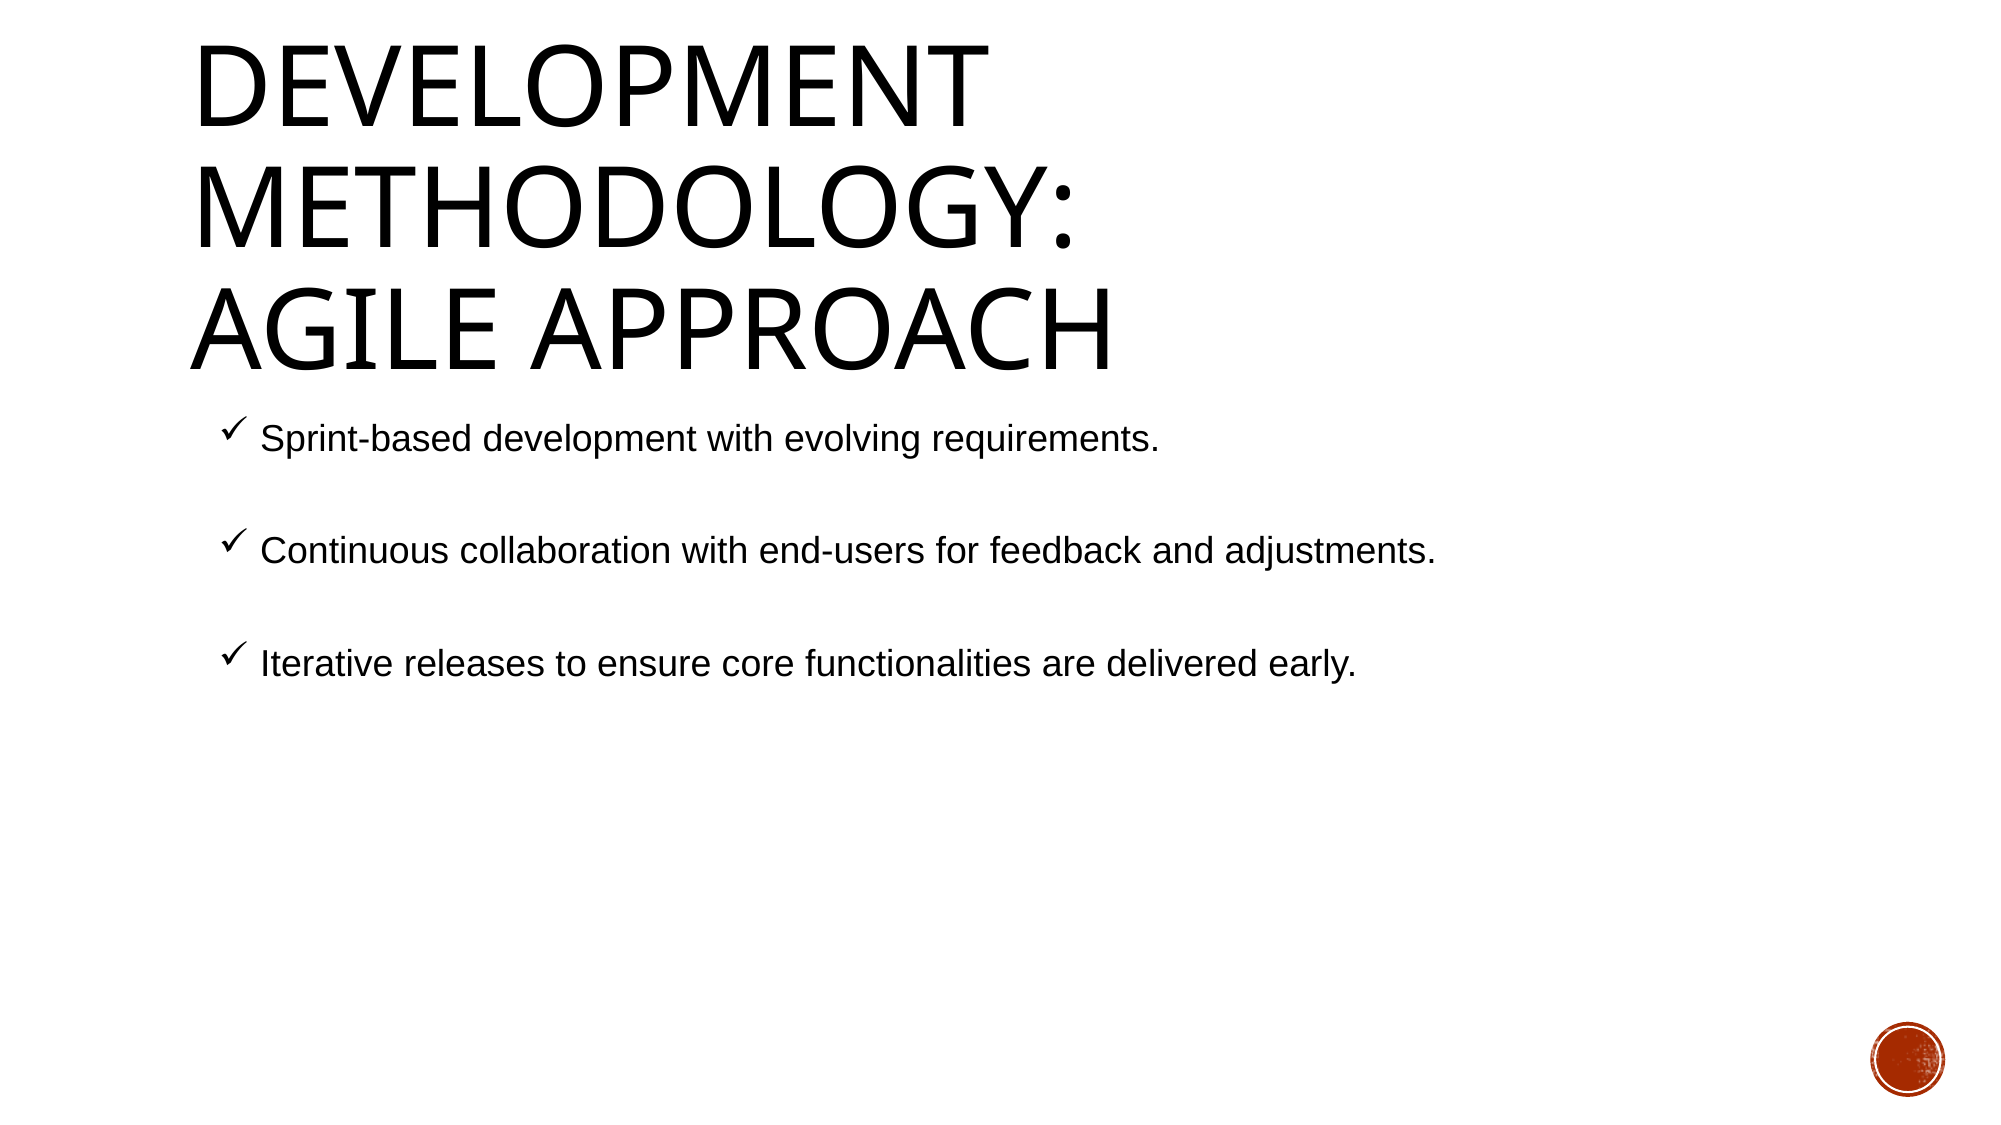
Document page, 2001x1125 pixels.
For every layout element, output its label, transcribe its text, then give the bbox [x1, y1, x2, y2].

list Sprint-based development with evolving requirements. Continuous collaboration with end-users for feedback and adjustments. Iterative releases to ensure core functionalities are delivered early. [203, 188, 1688, 842]
title Development Methodology: Agile Approach [175, 79, 1826, 344]
